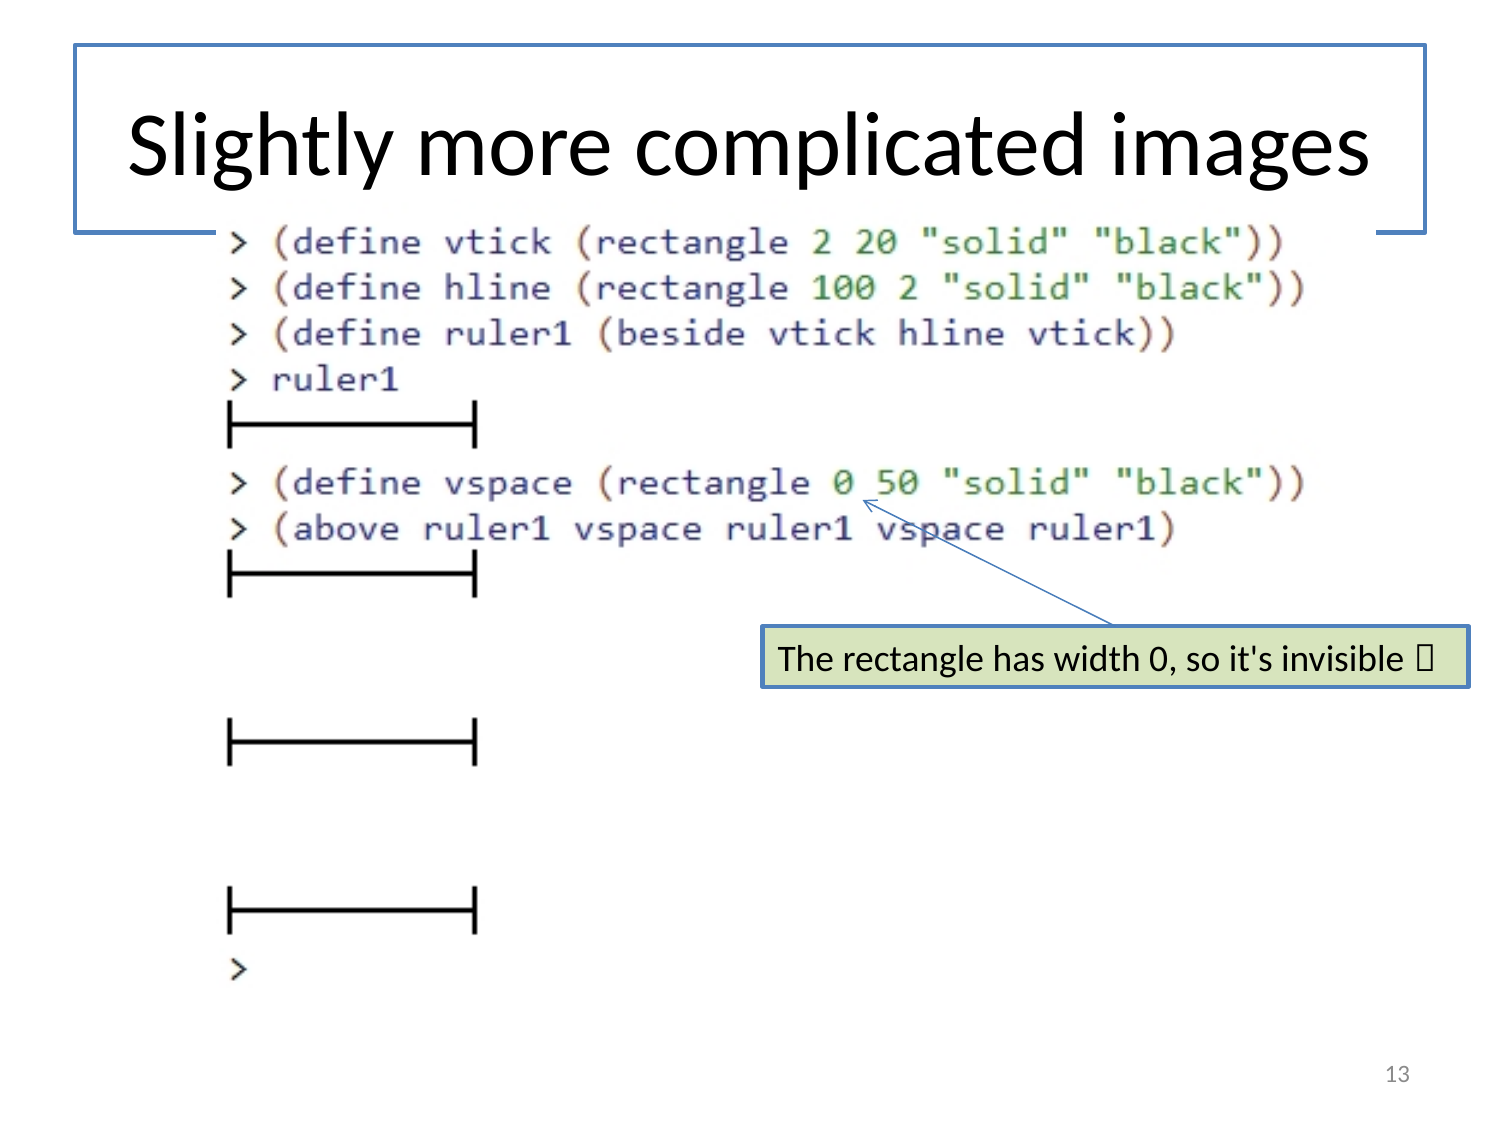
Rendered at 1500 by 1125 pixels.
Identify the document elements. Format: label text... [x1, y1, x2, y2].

slide_number 13 [1074, 1042, 1425, 1103]
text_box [862, 499, 1116, 627]
title Slightly more complicated images [73, 43, 1427, 235]
picture [215, 199, 1377, 988]
text_box The rectangle has width 0, so it's invisible  [1382, 624, 1471, 689]
